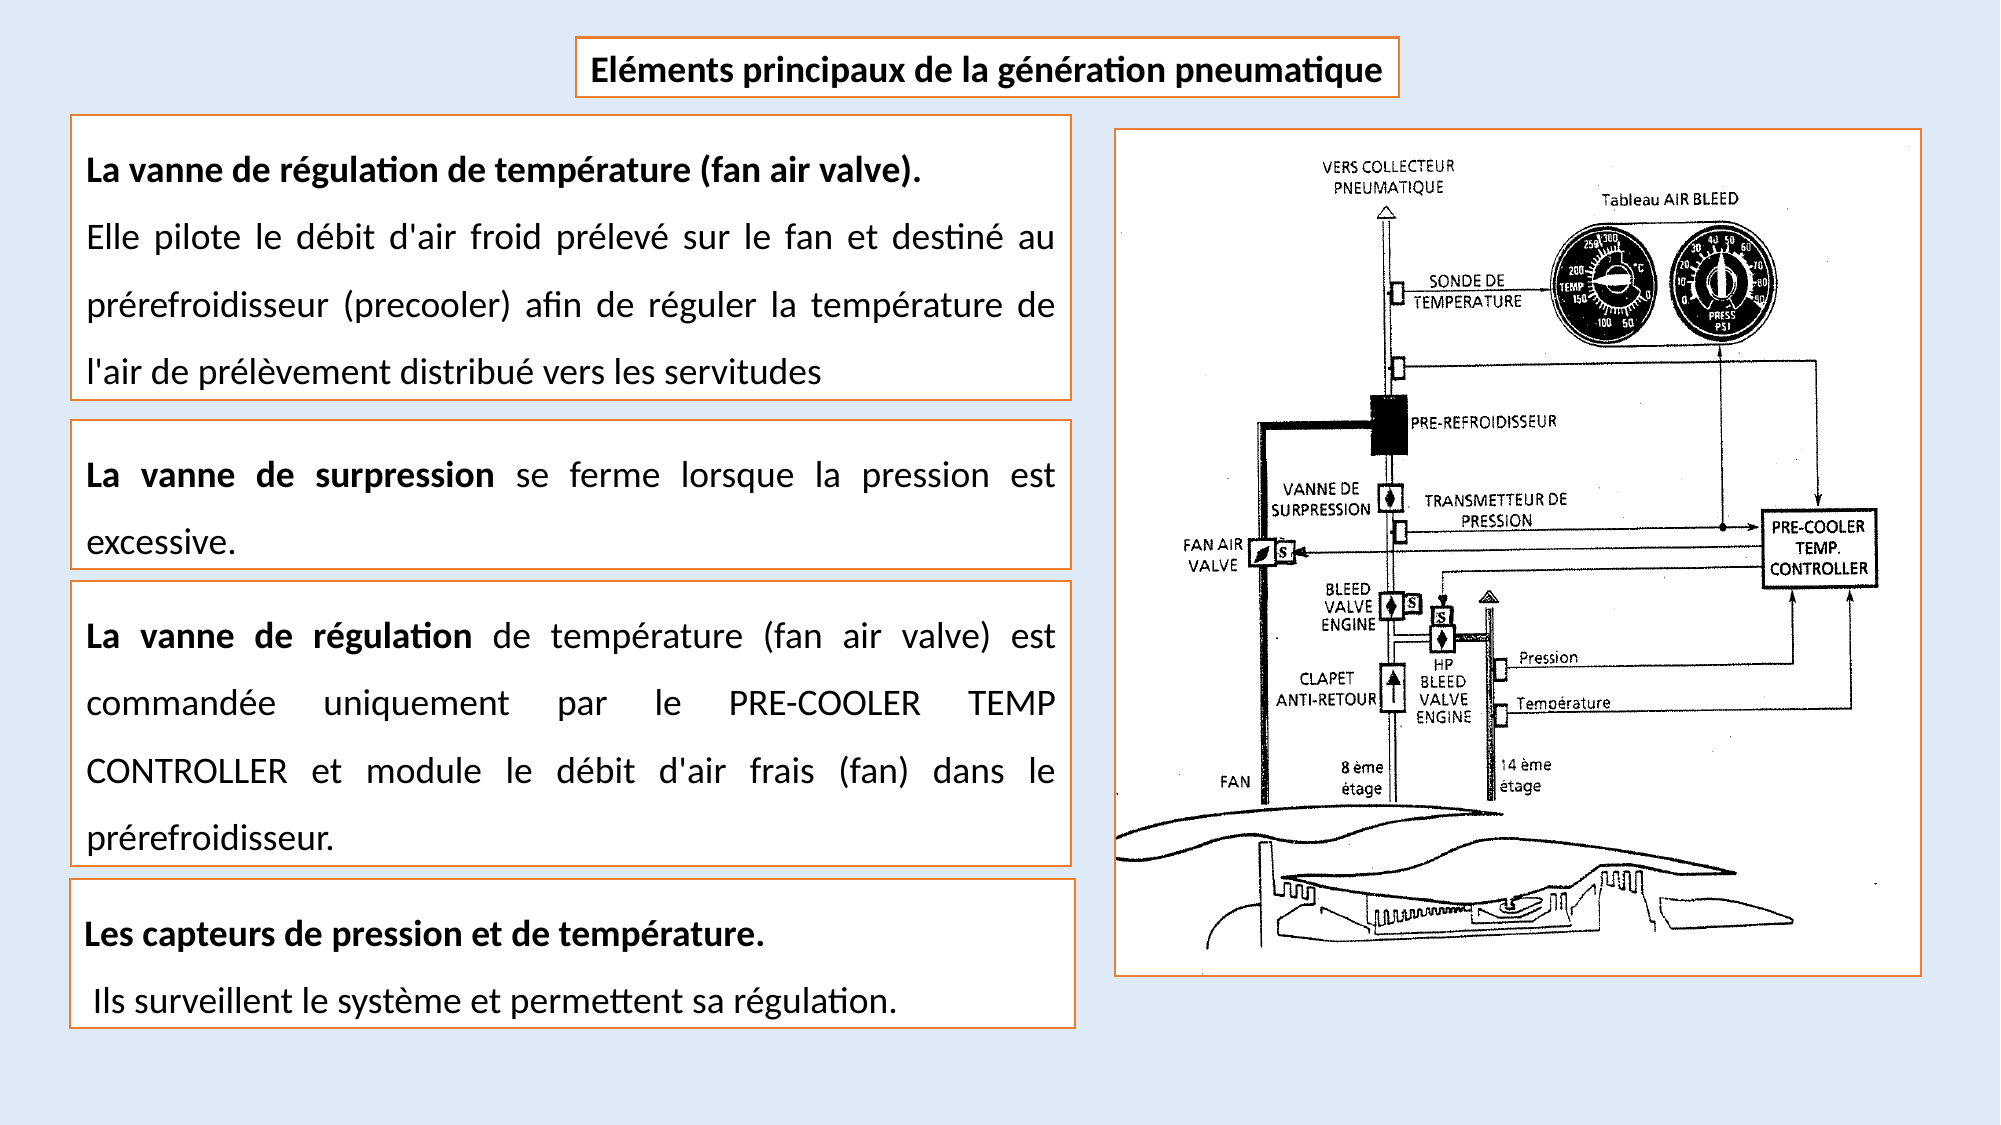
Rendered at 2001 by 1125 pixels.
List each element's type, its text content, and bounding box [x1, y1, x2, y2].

text_box Les capteurs de pression et de température. Ils surveillent le système et permettent sa régulation. [69, 878, 1076, 1029]
text_box La vanne de régulation de température (fan air valve) est commandée uniquement par le PRE-COOLER TEMP CONTROLLER et module le débit d'air frais (fan) dans le prérefroidisseur. [70, 580, 1072, 867]
text_box Eléments principaux de la génération pneumatique [575, 36, 1400, 98]
text_box La vanne de régulation de température (fan air valve). Elle pilote le débit d'air froid prélevé sur le fan et destiné au prérefroidisseur (precooler) afin de réguler la température de l'air de prélèvement distribué vers les servitudes [70, 114, 1072, 401]
picture [1116, 129, 1920, 976]
text_box La vanne de surpression se ferme lorsque la pression est excessive. [70, 419, 1072, 570]
